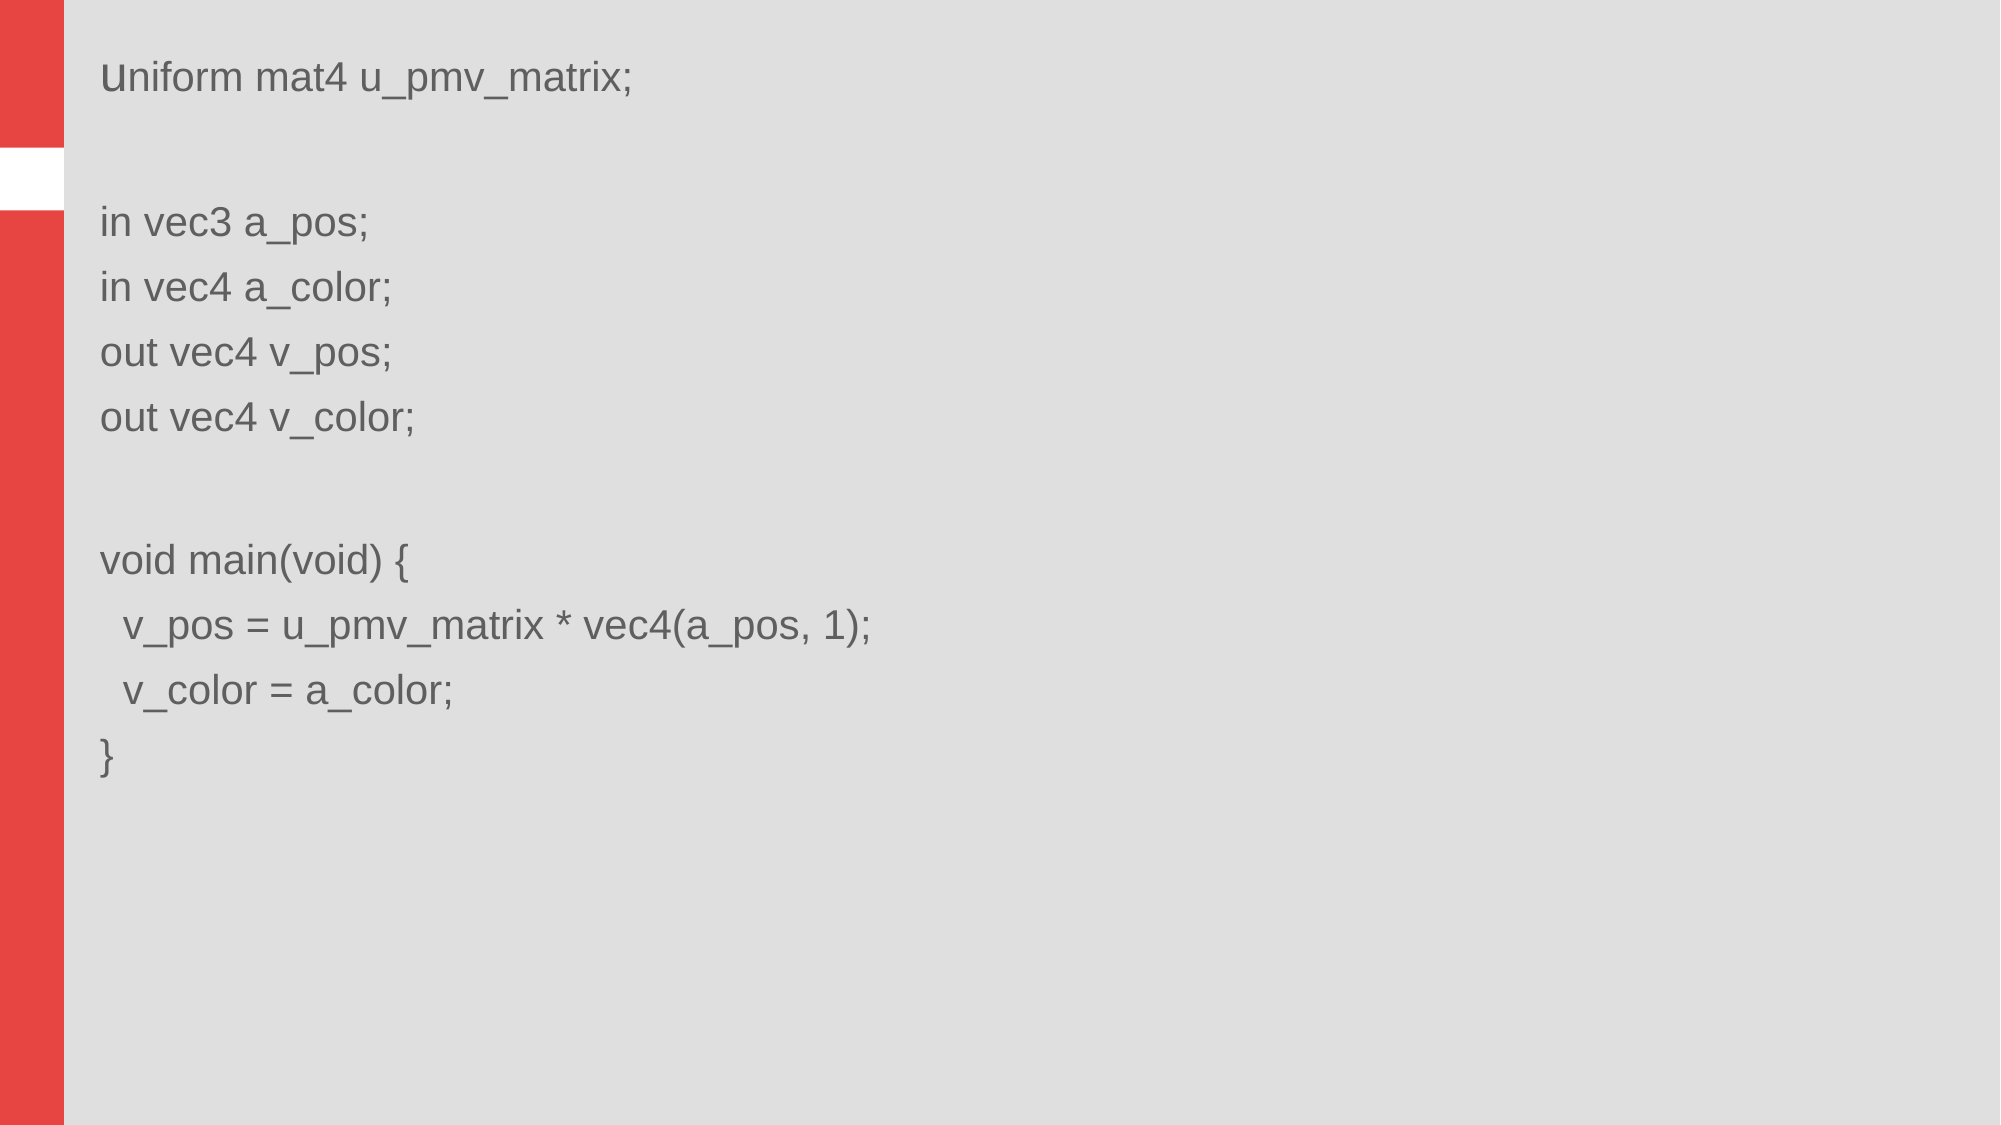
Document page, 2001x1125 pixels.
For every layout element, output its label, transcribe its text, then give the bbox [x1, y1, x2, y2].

text_box uniform mat4 u_pmv_matrix; in vec3 a_pos; in vec4 a_color; out vec4 v_pos; out vec4 v_color; void main(void) { v_pos = u_pmv_matrix * vec4(a_pos, 1); v_color = a_color; } [85, 16, 1994, 786]
